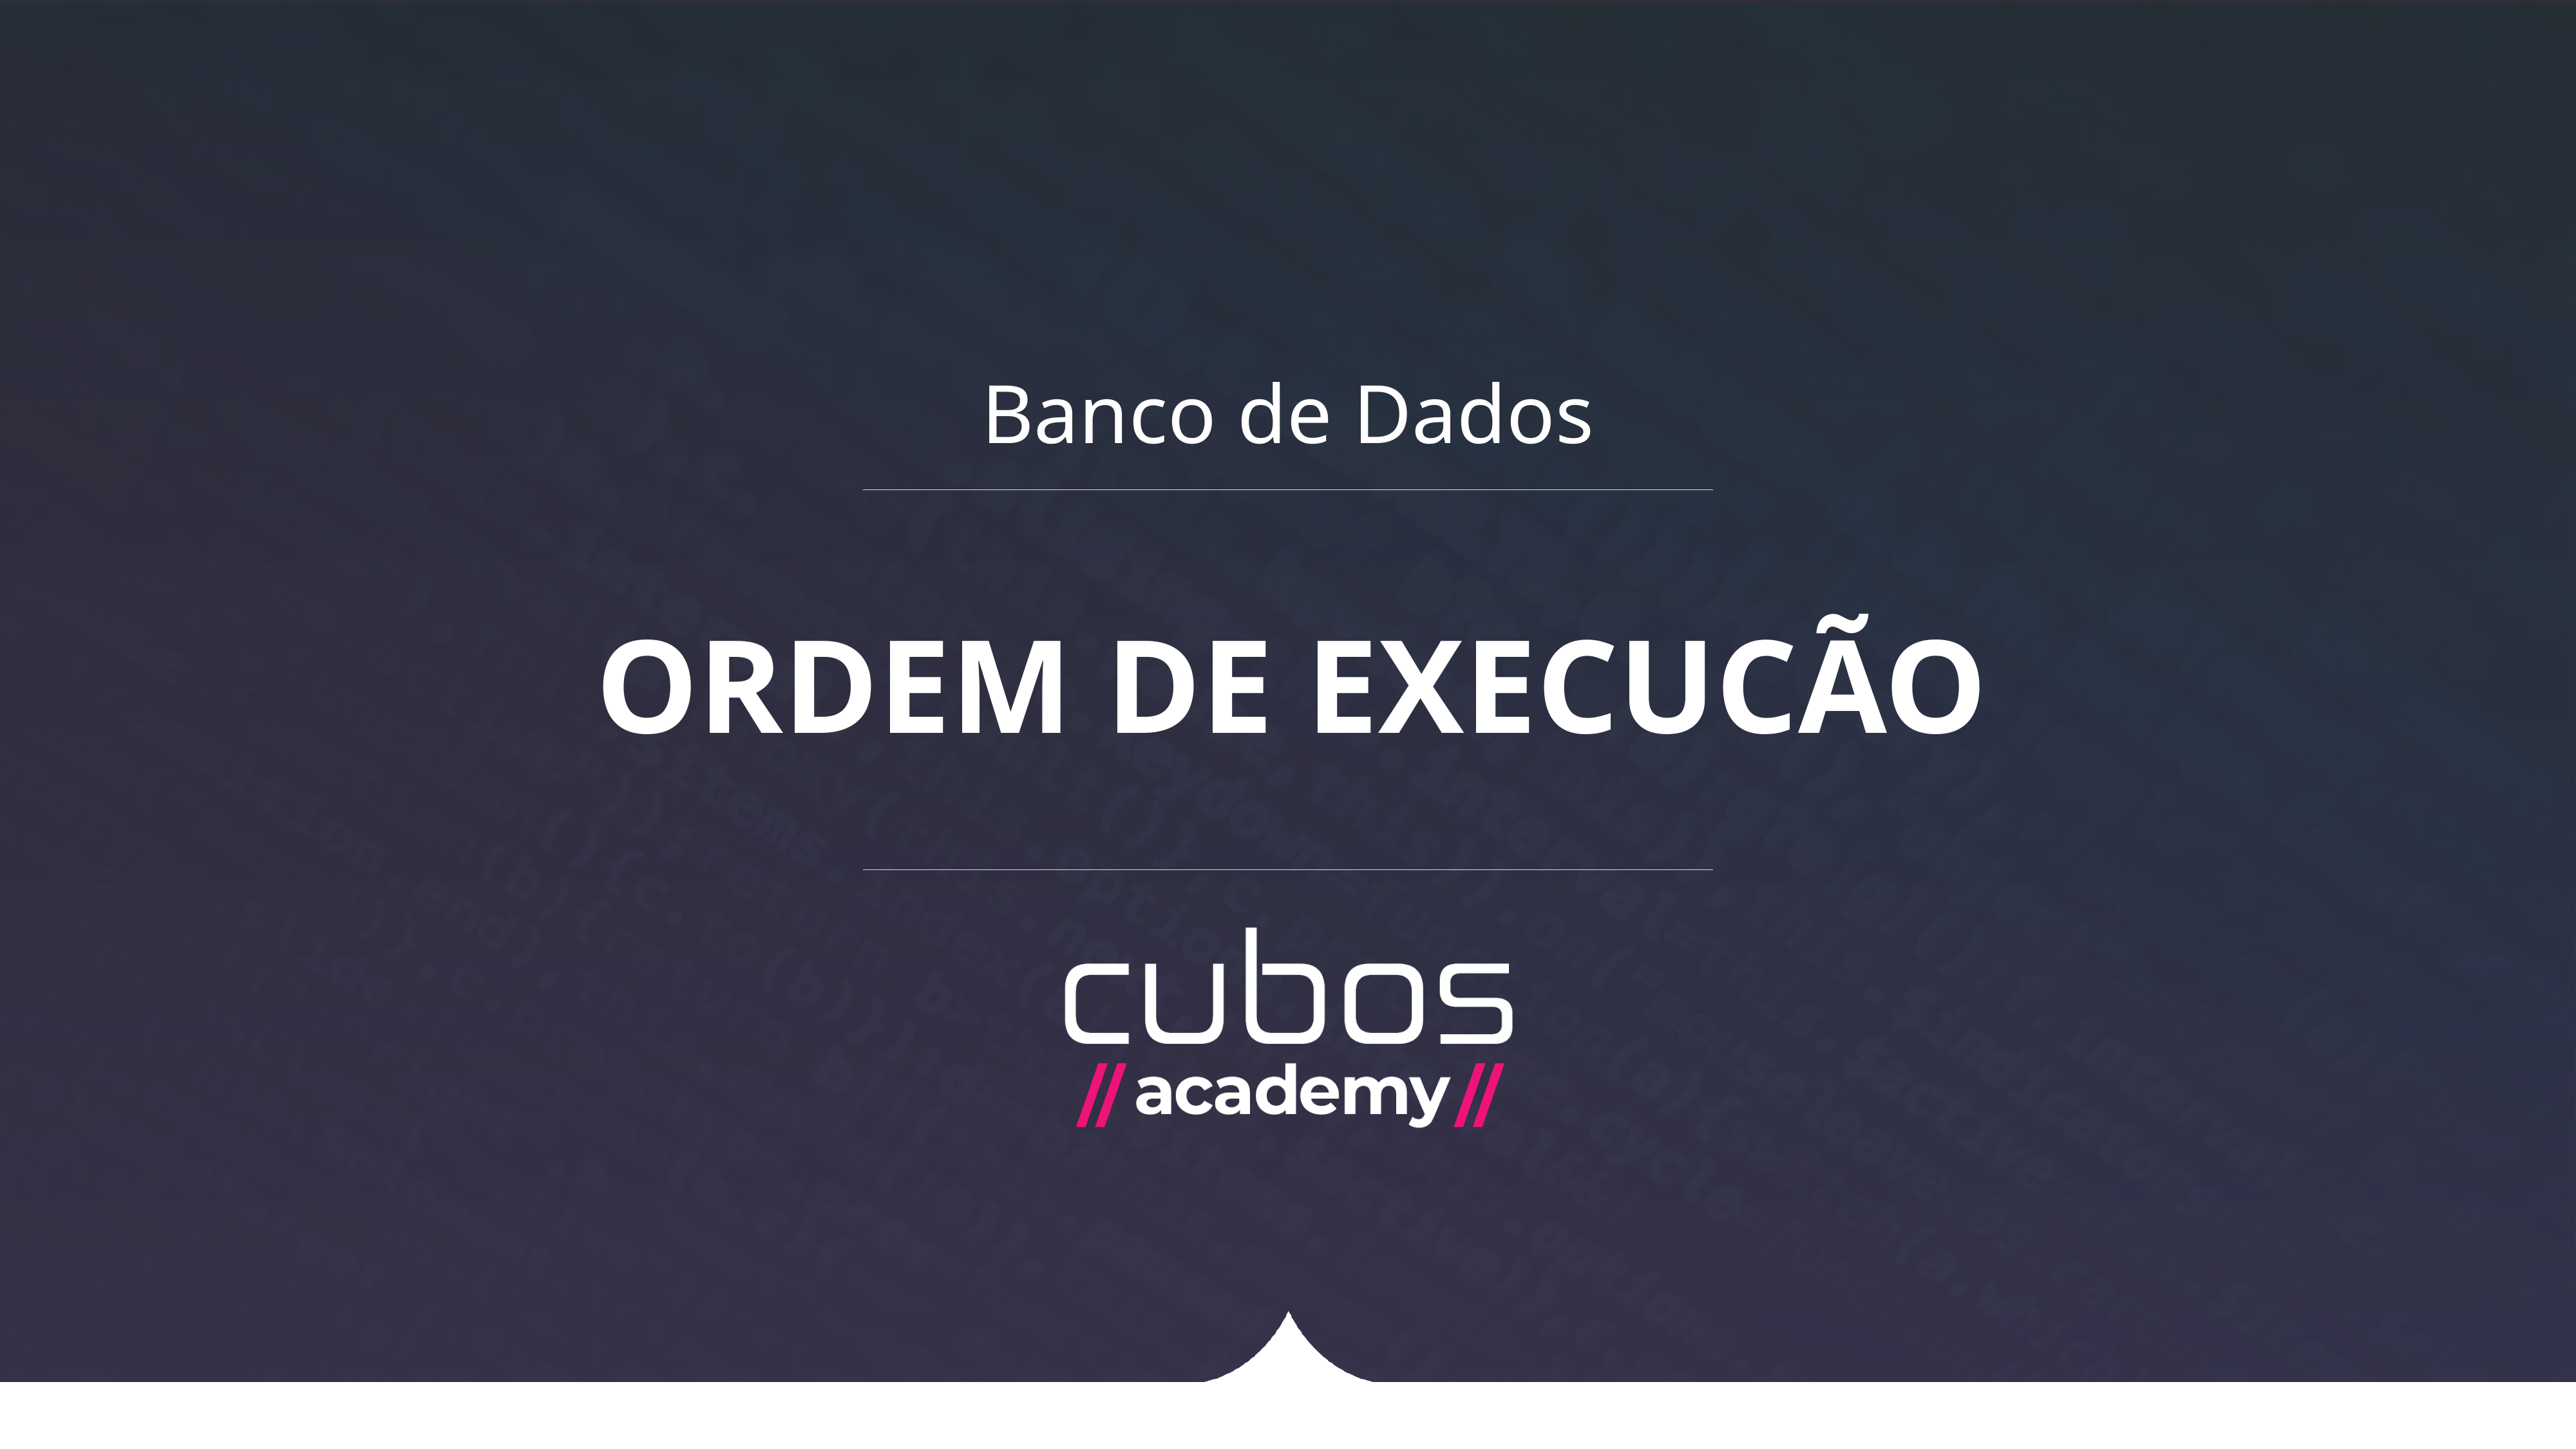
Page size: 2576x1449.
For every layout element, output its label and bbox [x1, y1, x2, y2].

text_box [0, 1307, 2576, 1449]
picture [0, 3, 2575, 1307]
